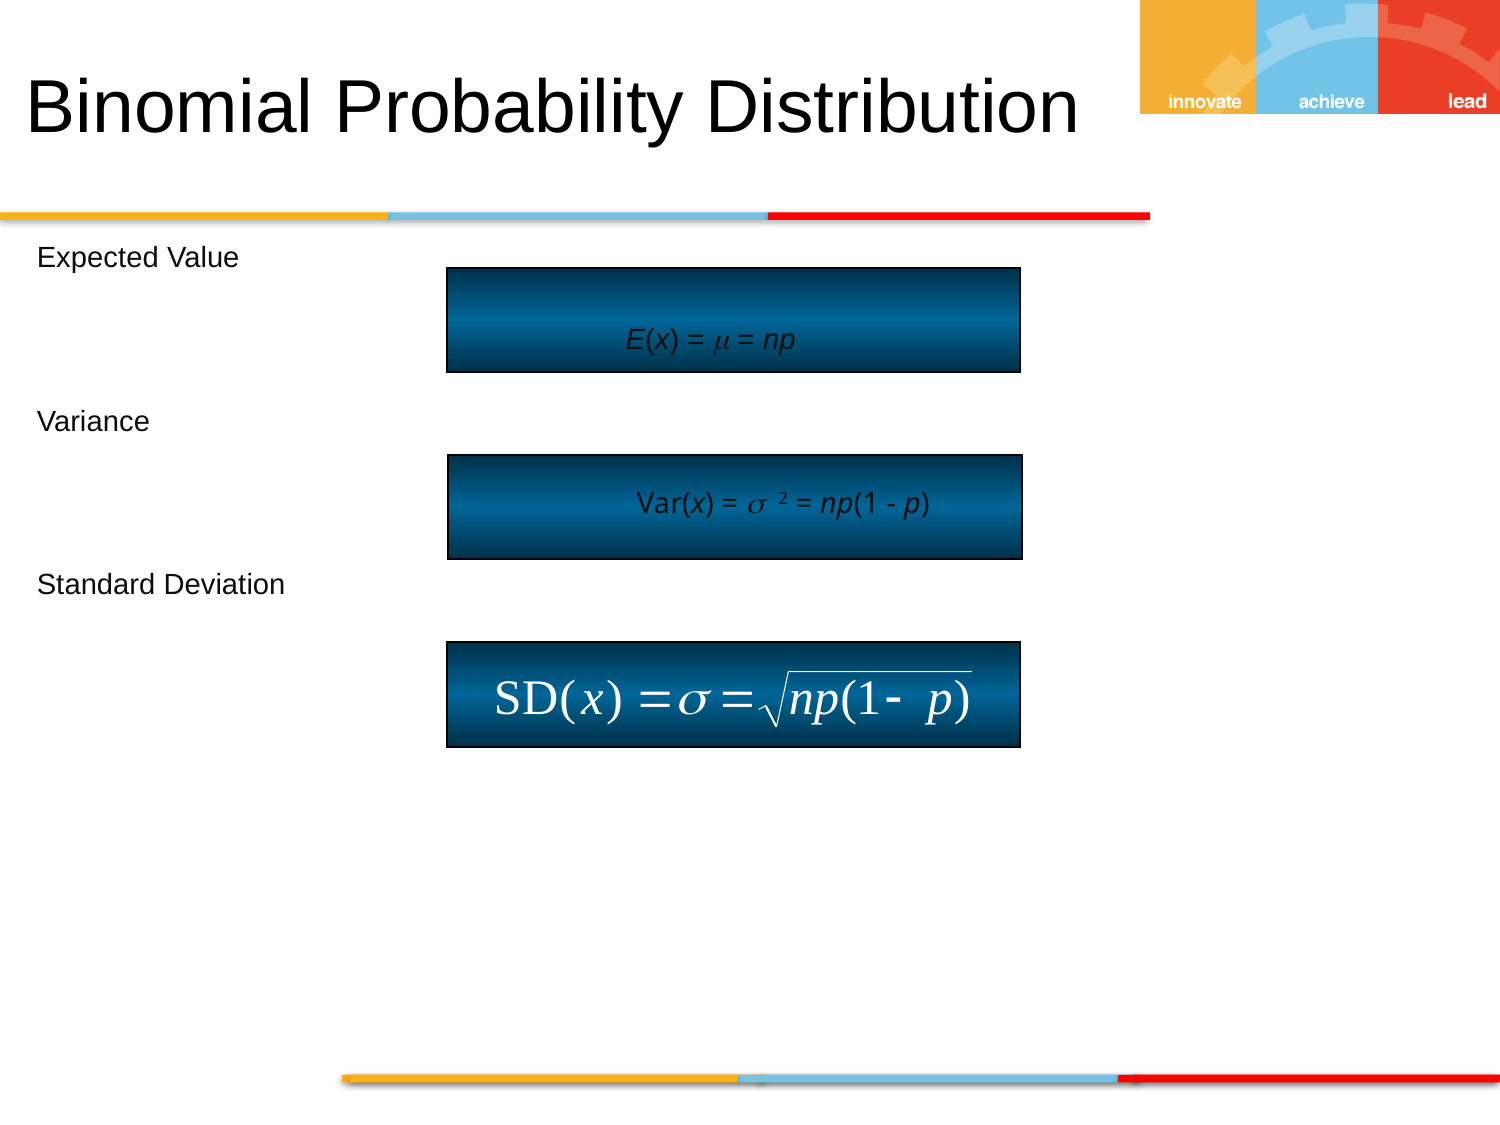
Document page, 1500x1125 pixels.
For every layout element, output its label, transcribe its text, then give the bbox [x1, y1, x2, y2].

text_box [494, 668, 973, 730]
title Binomial Probability Distribution [10, 4, 1125, 200]
list Expected Value E(x) =  = np Variance Var(x) =  2 = np(1 - p) Standard Deviation [24, 232, 1475, 1038]
picture [1140, 0, 1500, 114]
